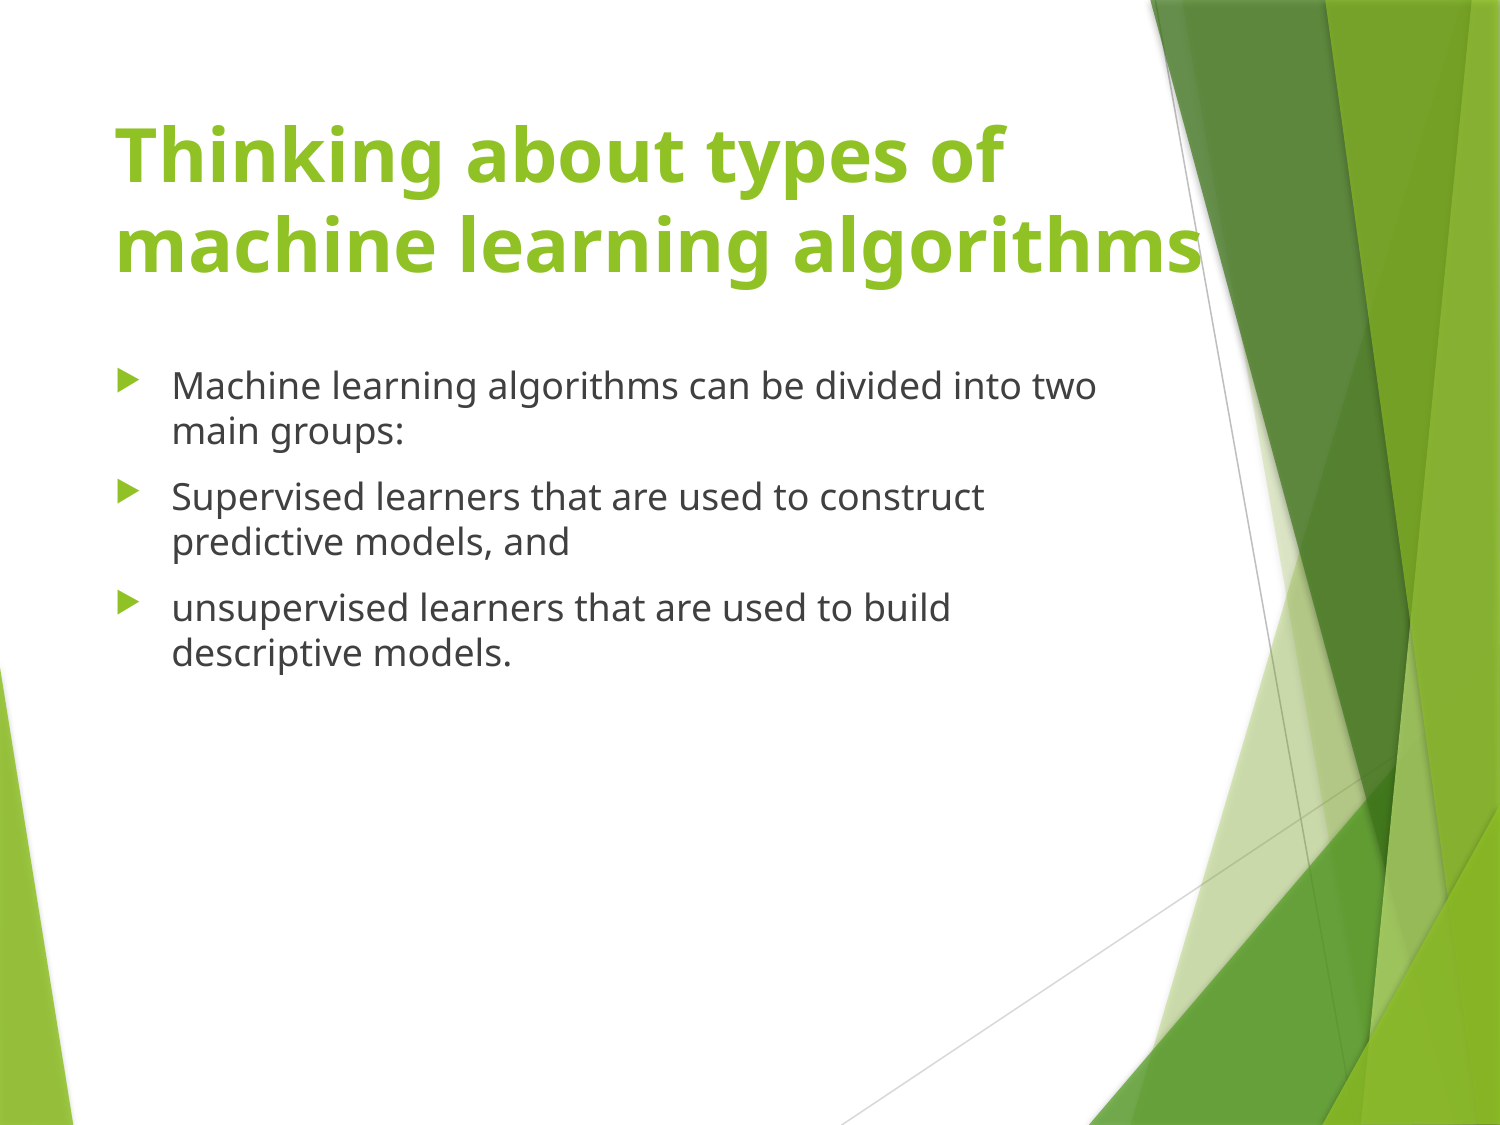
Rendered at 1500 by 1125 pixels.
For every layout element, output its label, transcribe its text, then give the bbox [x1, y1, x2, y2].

title Thinking about types of machine learning algorithms [99, 99, 1225, 317]
list Machine learning algorithms can be divided into two main groups: Supervised learners that are used to construct predictive models, and unsupervised learners that are used to build descriptive models. [99, 354, 1142, 992]
